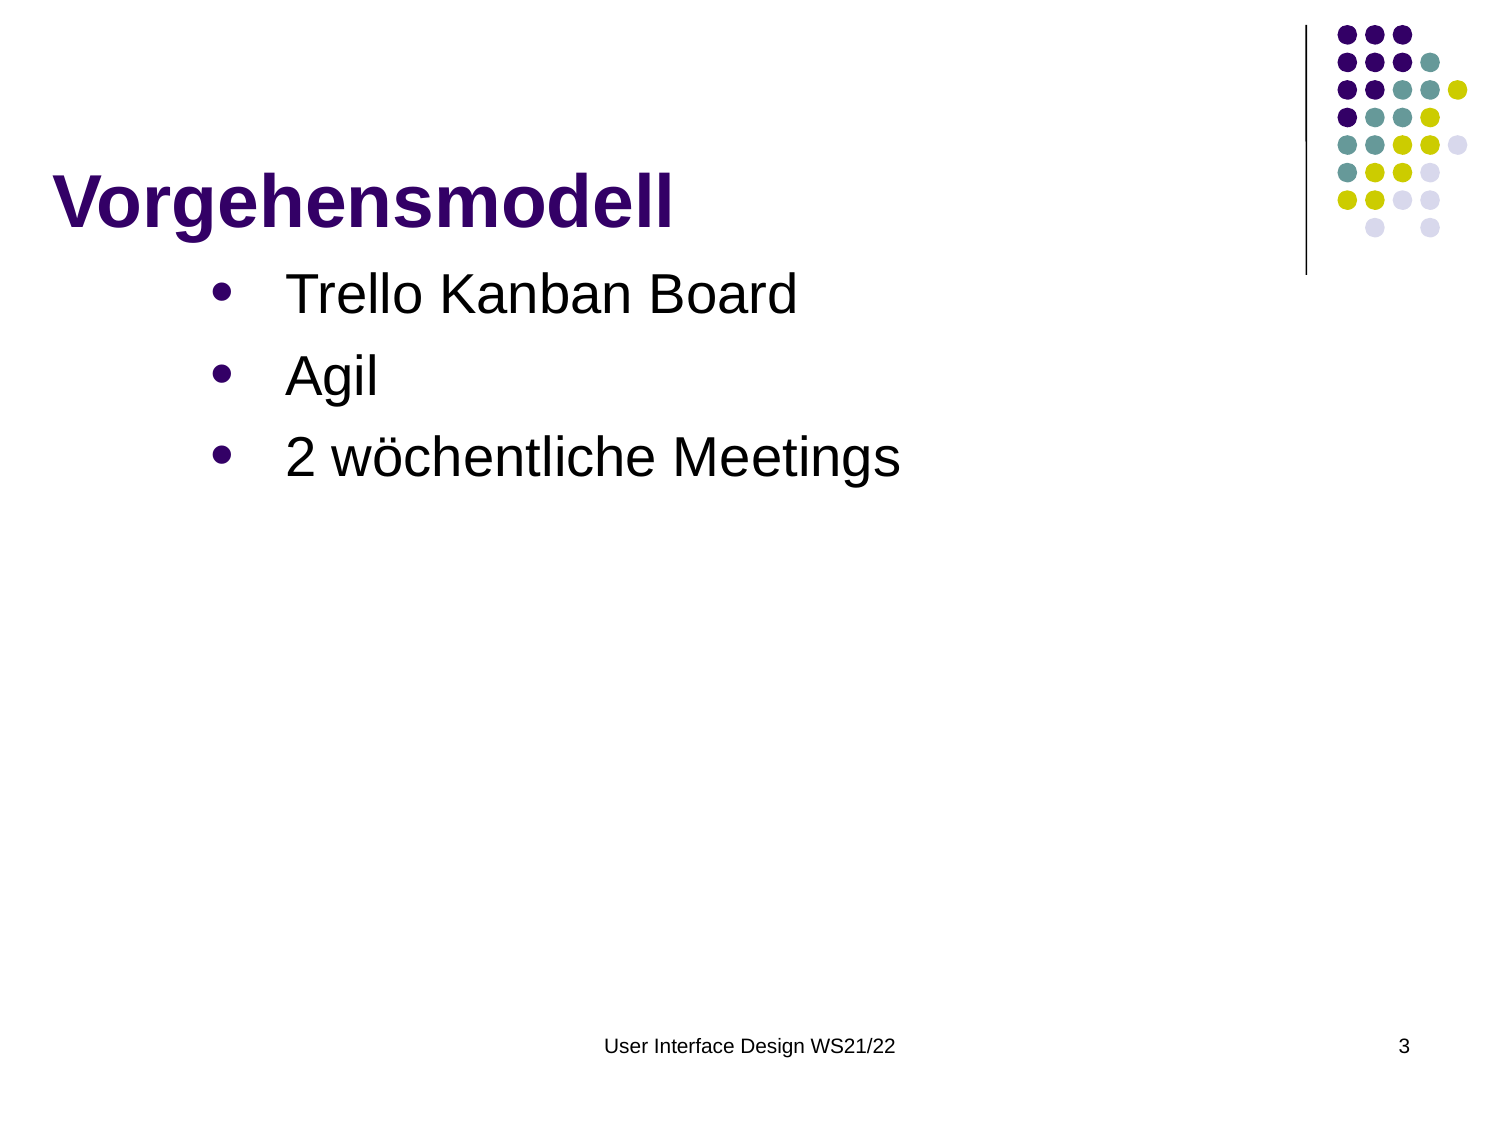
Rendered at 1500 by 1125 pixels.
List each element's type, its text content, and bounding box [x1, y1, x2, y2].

footer User Interface Design WS21/22 [512, 1025, 988, 1100]
list Trello Kanban Board Agil 2 wöchentliche Meetings [187, 249, 1400, 974]
slide_number 3 [1074, 1025, 1425, 1100]
title Vorgehensmodell [37, 37, 1300, 250]
